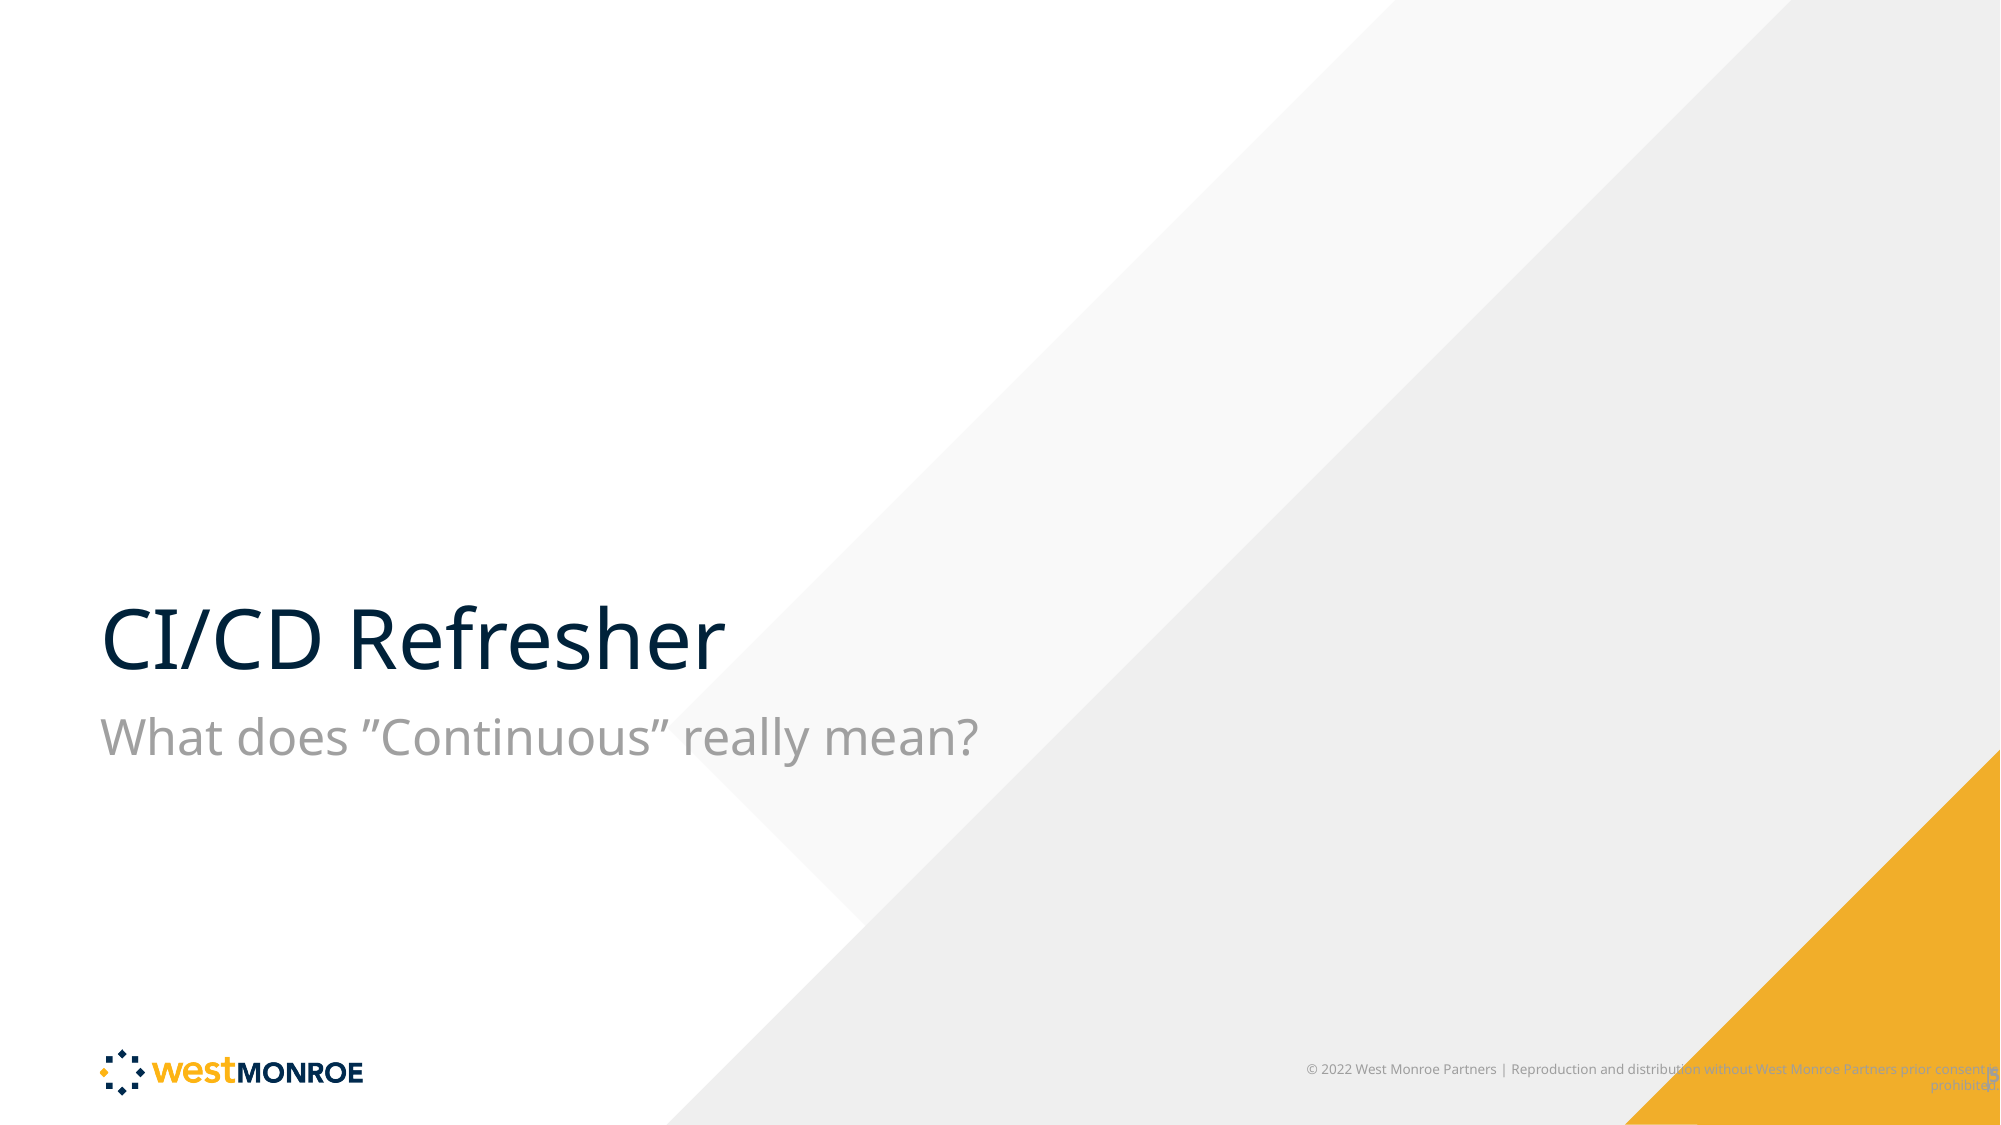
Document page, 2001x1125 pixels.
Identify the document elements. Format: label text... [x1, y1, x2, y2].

list What does ”Continuous” really mean? [100, 705, 1301, 937]
footer © 2022 West Monroe Partners | Reproduction and distribution without West Monroe Partners prior consent is prohibited. [1237, 1046, 1927, 1107]
title CI/CD Refresher [100, 246, 1301, 687]
slide_number 5 [1927, 1046, 2000, 1107]
picture [99, 1049, 363, 1096]
